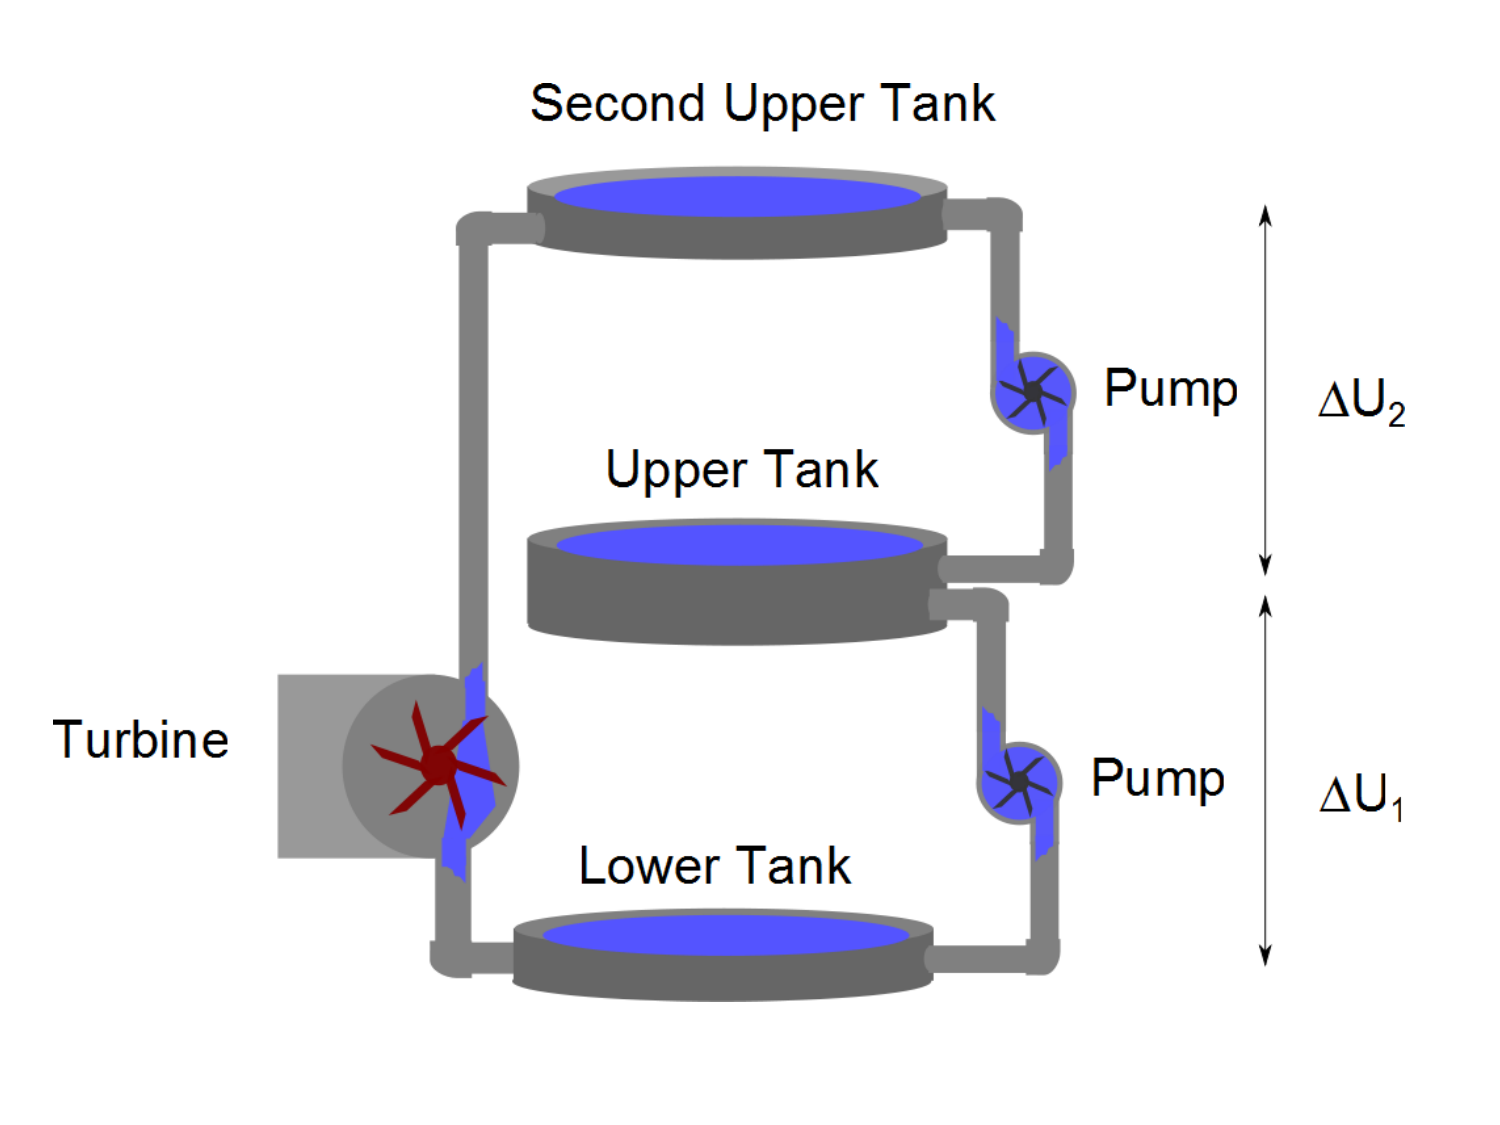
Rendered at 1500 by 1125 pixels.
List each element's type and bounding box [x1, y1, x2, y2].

picture [52, 82, 1405, 1002]
